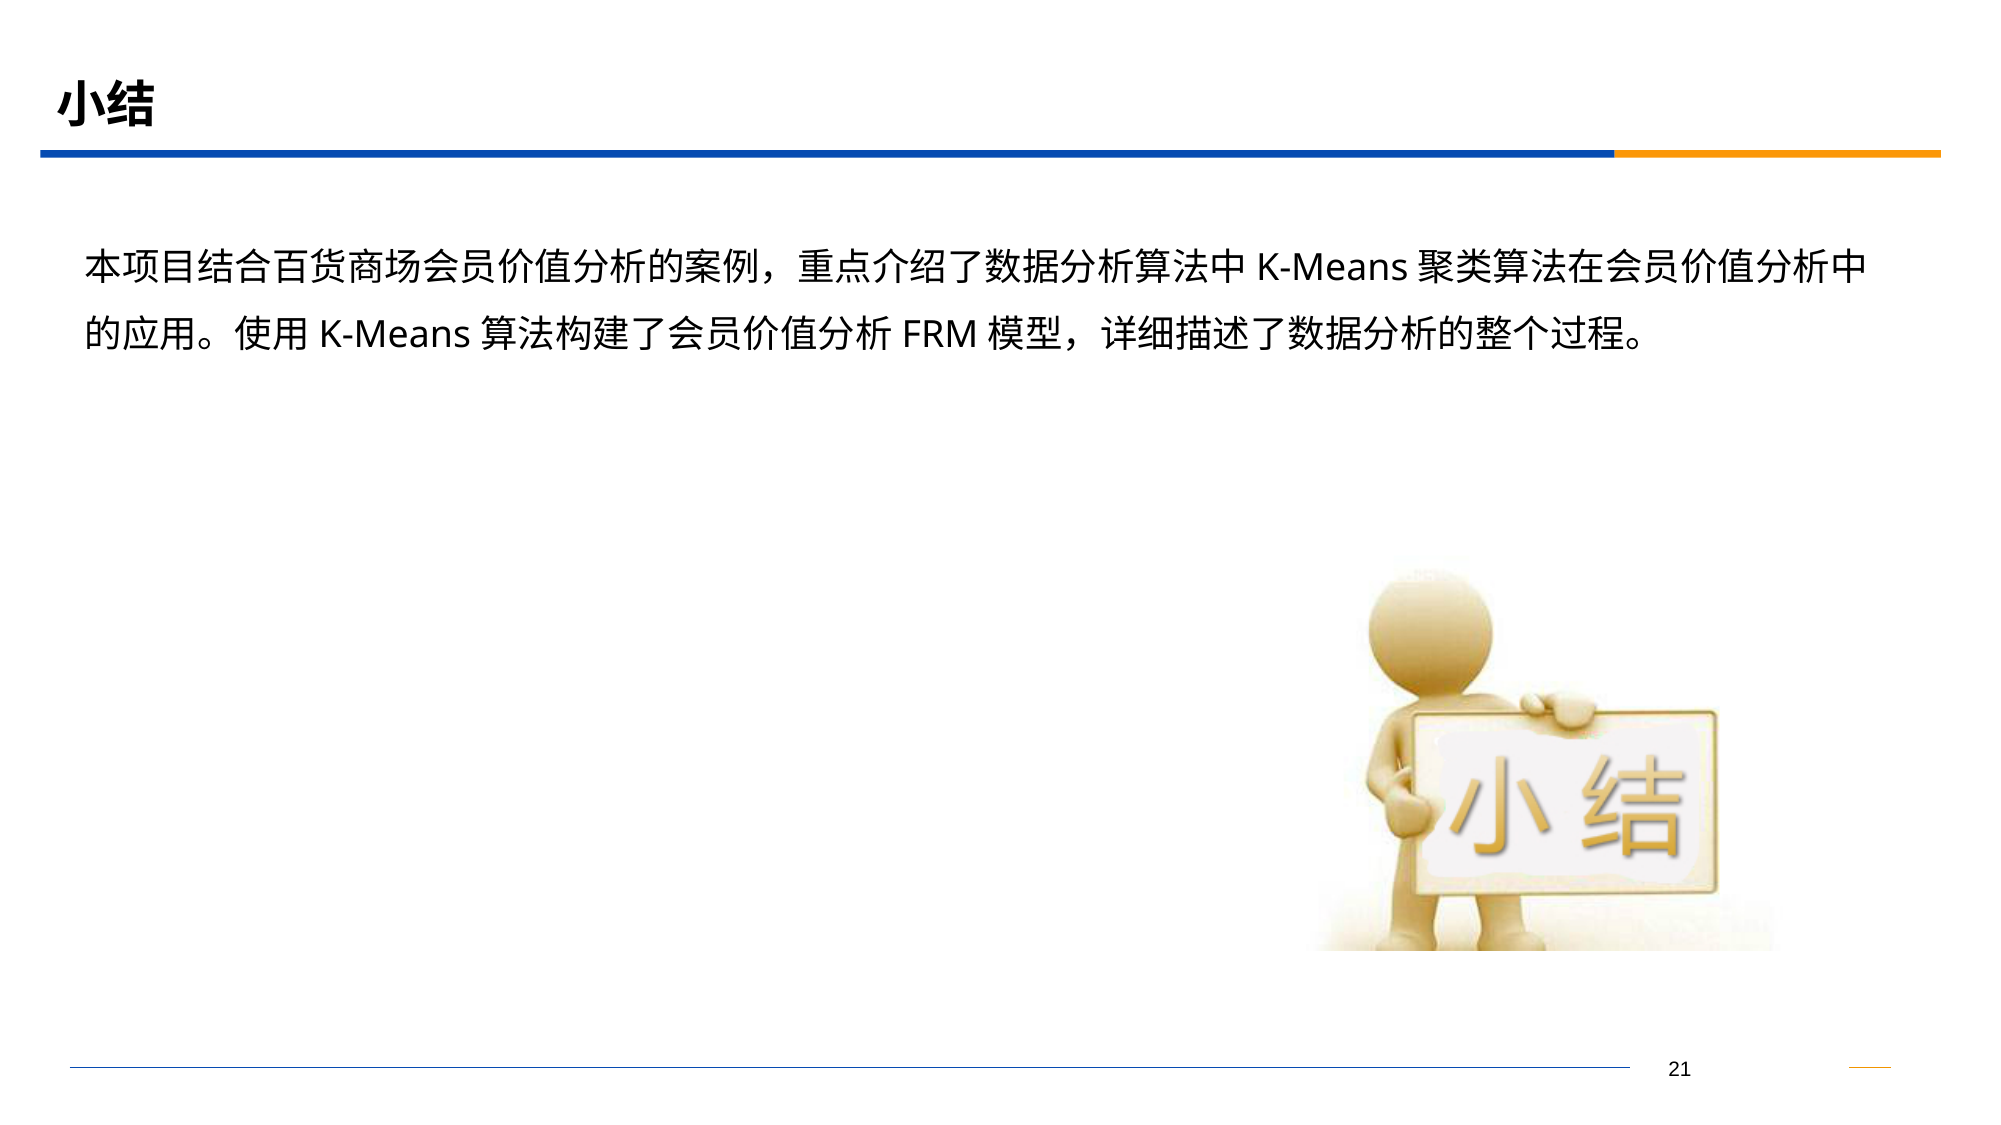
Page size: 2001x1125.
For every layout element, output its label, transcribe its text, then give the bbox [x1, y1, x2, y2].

list 本项目结合百货商场会员价值分析的案例，重点介绍了数据分析算法中K-Means聚类算法在会员价值分析中的应用。使用K-Means算法构建了会员价值分析FRM模型，详细描述了数据分析的整个过程。 [69, 212, 1892, 1003]
picture [1194, 531, 1820, 951]
title 小结 [41, 58, 1842, 146]
